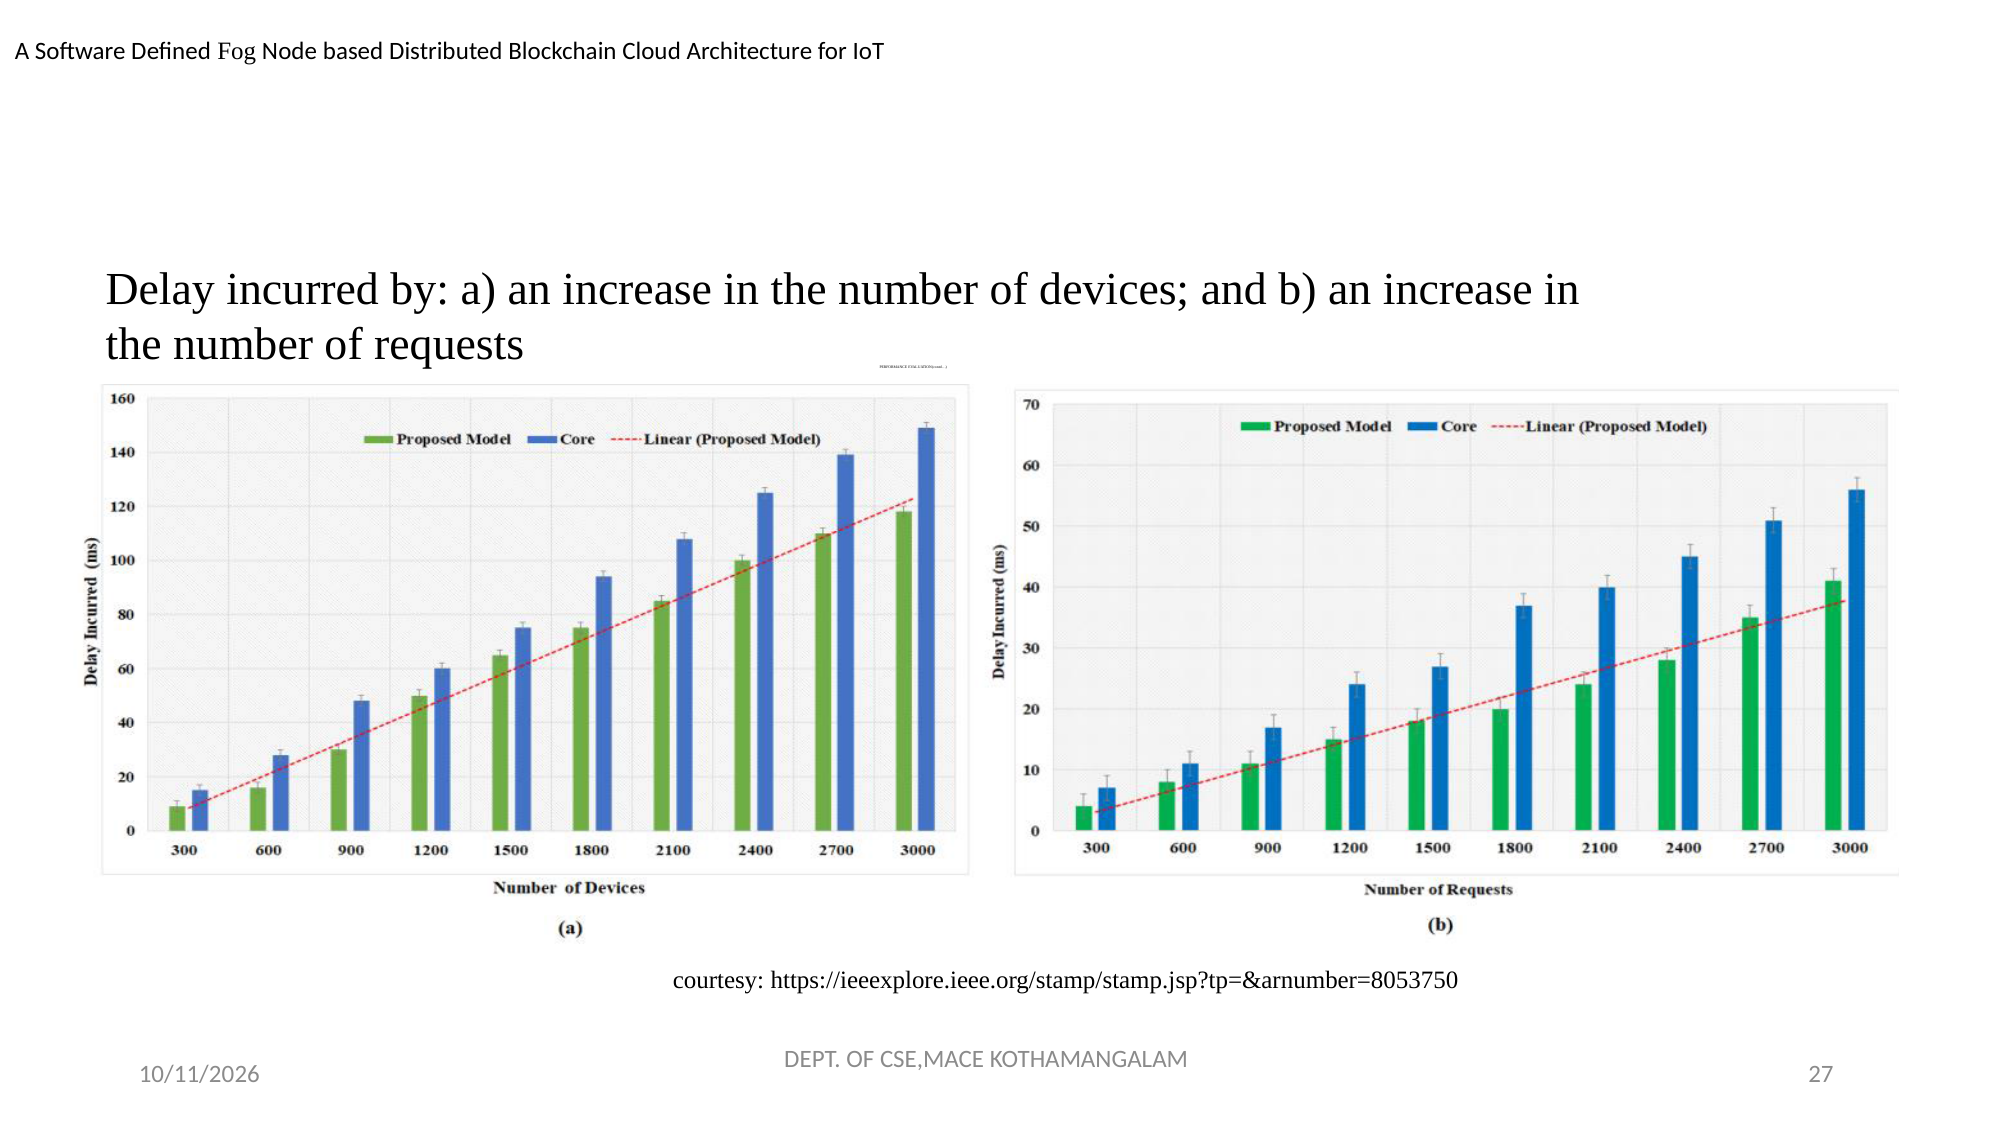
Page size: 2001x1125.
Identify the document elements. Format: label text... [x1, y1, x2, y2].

text_box courtesy: https://ieeexplore.ieee.org/stamp/stamp.jsp?tp=&arnumber=8053750 [259, 955, 1475, 1001]
picture [73, 384, 1900, 949]
text_box Delay incurred by: a) an increase in the number of devices; and b) an increase in the number of requests [90, 251, 1643, 377]
title PERFORMANCE EVALUATION(contd…) [90, 102, 1737, 384]
text_box A Software Defined Fog Node based Distributed Blockchain Cloud Architecture for IoT [0, 26, 912, 102]
slide_number 27 [1398, 1042, 1849, 1103]
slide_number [123, 1042, 574, 1103]
footer DEPT. OF CSE,MACE KOTHAMANGALAM [648, 1042, 1324, 1103]
